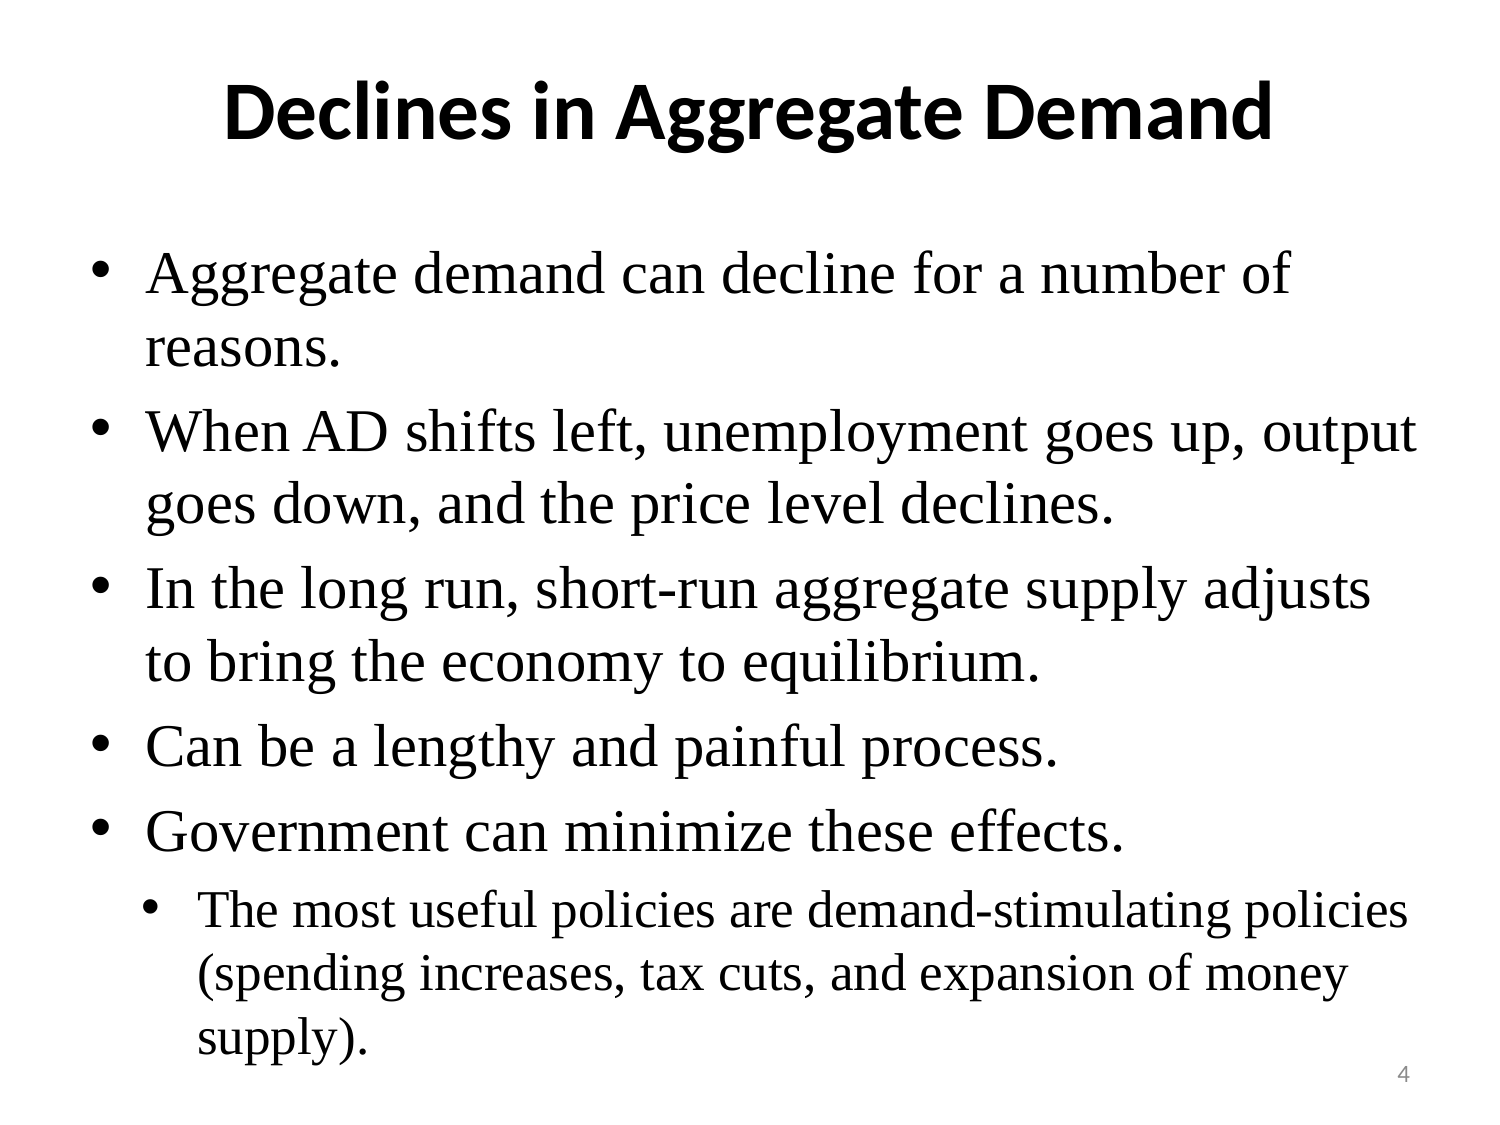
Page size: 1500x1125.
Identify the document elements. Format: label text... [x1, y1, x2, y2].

slide_number 4 [1074, 1042, 1425, 1103]
list Aggregate demand can decline for a number of reasons. When AD shifts left, unemployment goes up, output goes down, and the price level declines. In the long run, short-run aggregate supply adjusts to bring the economy to equilibrium. Can be a lengthy and painful process. Government can minimize these effects. The most useful policies are demand-stimulating policies (spending increases, tax cuts, and expansion of money supply). [75, 224, 1438, 1080]
title Declines in Aggregate Demand [75, 37, 1425, 175]
